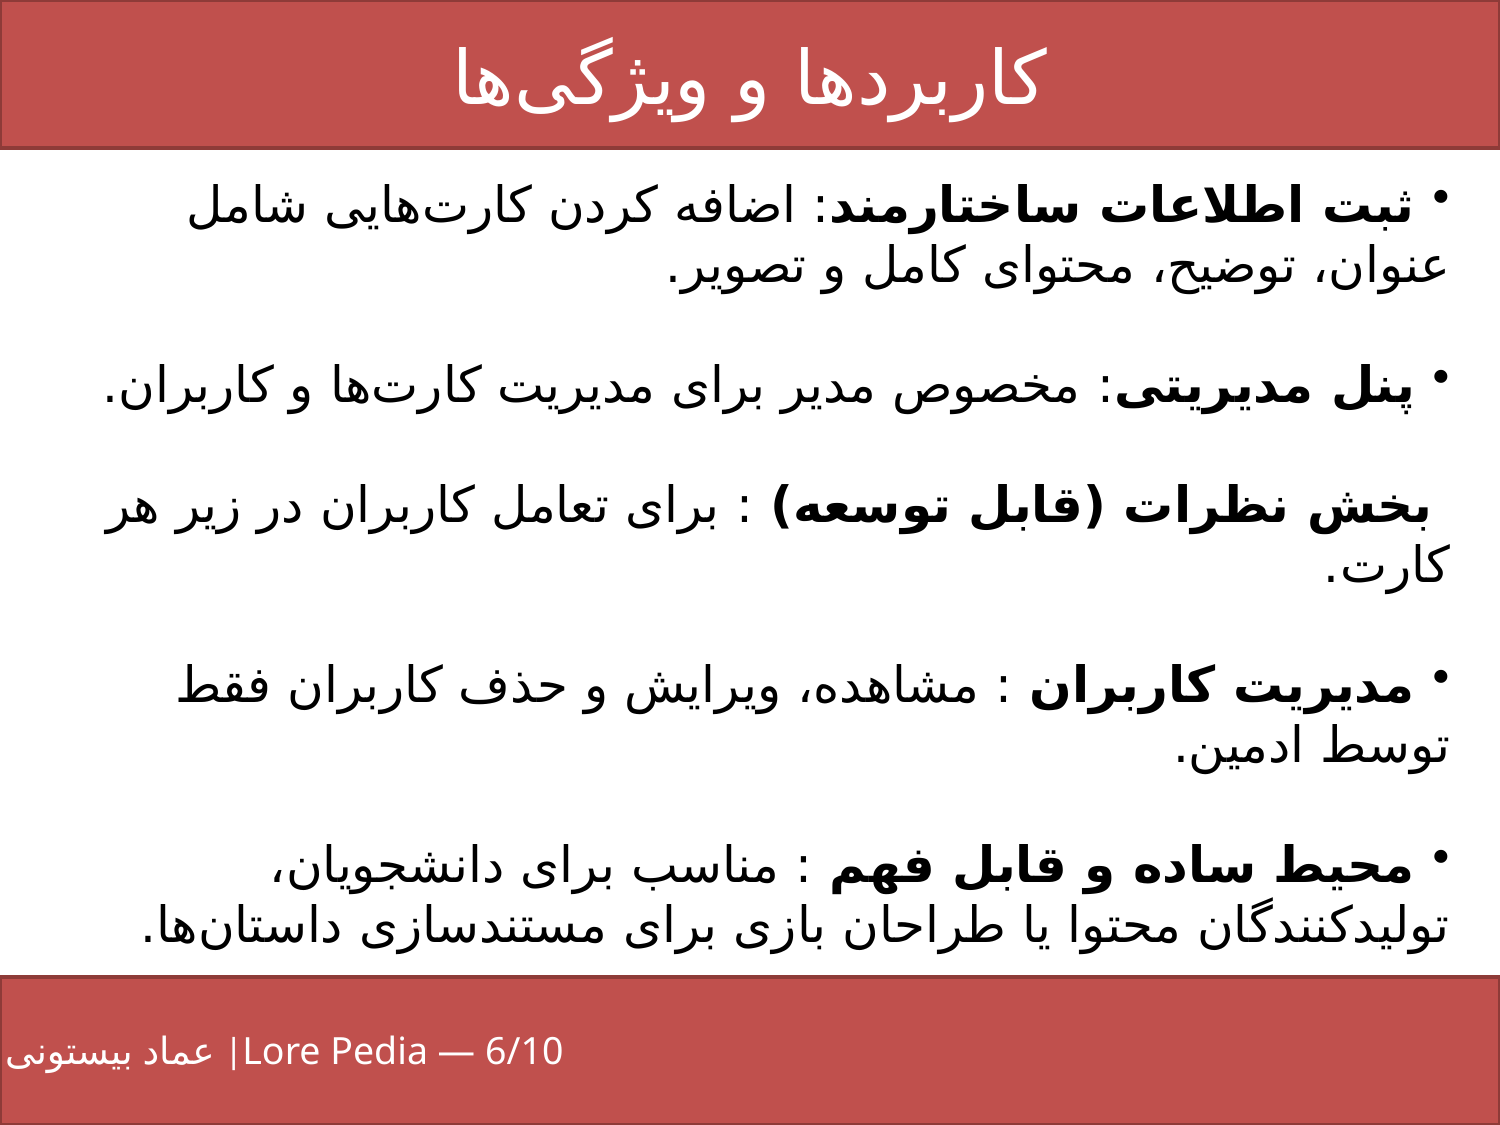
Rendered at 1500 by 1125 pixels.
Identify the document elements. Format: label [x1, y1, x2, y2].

text_box [0, 0, 1500, 1125]
